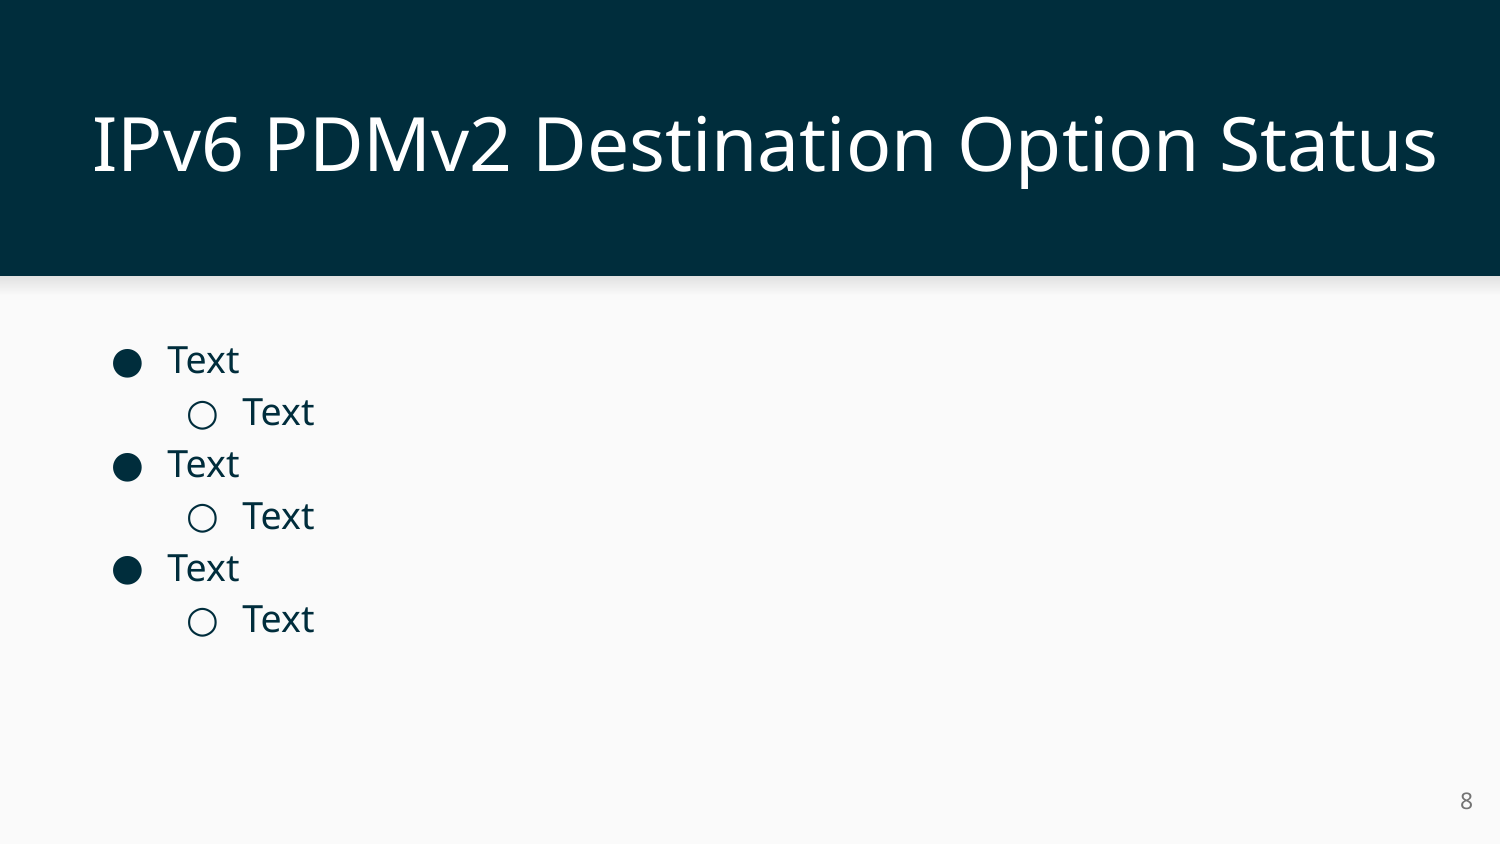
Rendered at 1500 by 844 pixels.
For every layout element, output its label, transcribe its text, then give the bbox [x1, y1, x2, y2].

list Text Text Text Text Text Text [77, 314, 1427, 760]
title IPv6 PDMv2 Destination Option Status [77, 35, 1489, 248]
slide_number 8 [1432, 775, 1489, 830]
